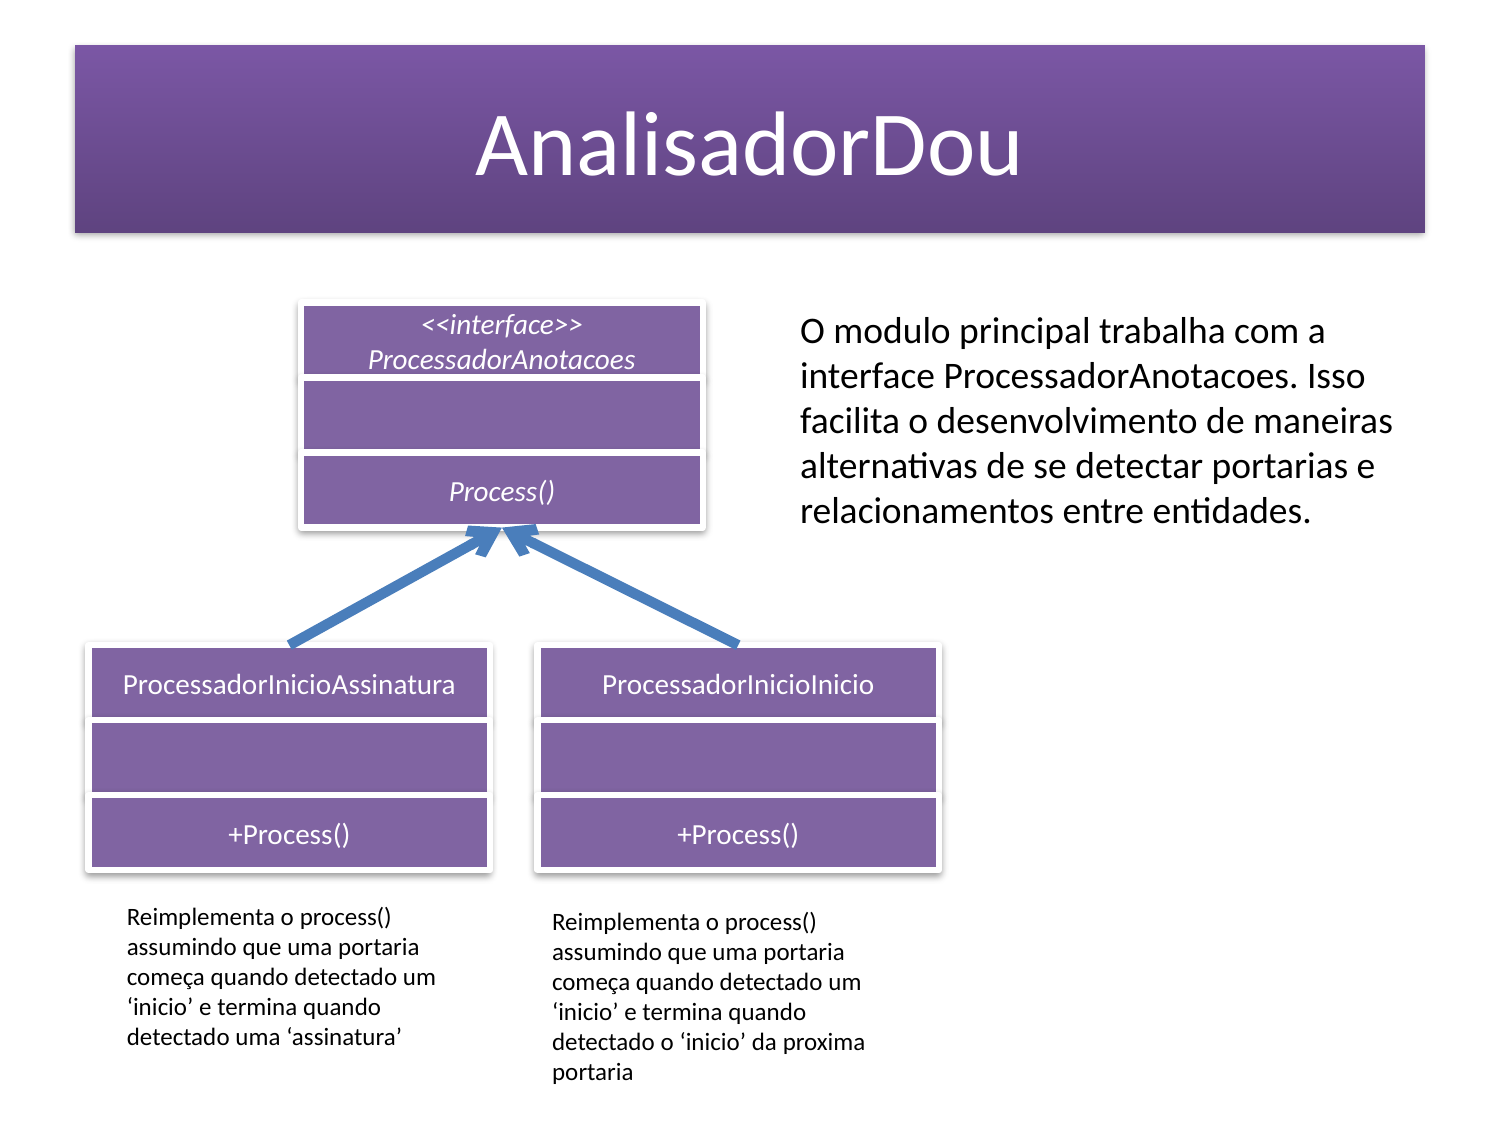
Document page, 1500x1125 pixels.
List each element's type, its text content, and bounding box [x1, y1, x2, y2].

text_box +Process() [85, 792, 493, 873]
text_box Process() [298, 449, 706, 526]
text_box ProcessadorInicioInicio [534, 642, 942, 717]
text_box <<interface>> ProcessadorAnotacoes [298, 299, 706, 374]
title AnalisadorDou [75, 45, 1425, 233]
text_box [288, 527, 500, 646]
text_box Reimplementa o process() assumindo que uma portaria começa quando detectado um ‘inicio’ e termina quando detectado uma ‘assinatura’ [112, 893, 491, 1058]
text_box O modulo principal trabalha com a interface ProcessadorAnotacoes. Isso facilita o desenvolvimento de maneiras alternativas de se detectar portarias e relacionamentos entre entidades. [785, 298, 1424, 539]
text_box ProcessadorInicioAssinatura [85, 642, 493, 717]
text_box [534, 717, 942, 792]
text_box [501, 527, 739, 646]
text_box +Process() [534, 792, 942, 873]
text_box [85, 717, 493, 792]
text_box Reimplementa o process() assumindo que uma portaria começa quando detectado um ‘inicio’ e termina quando detectado o ‘inicio’ da proxima portaria [537, 898, 916, 1093]
text_box [298, 374, 706, 449]
